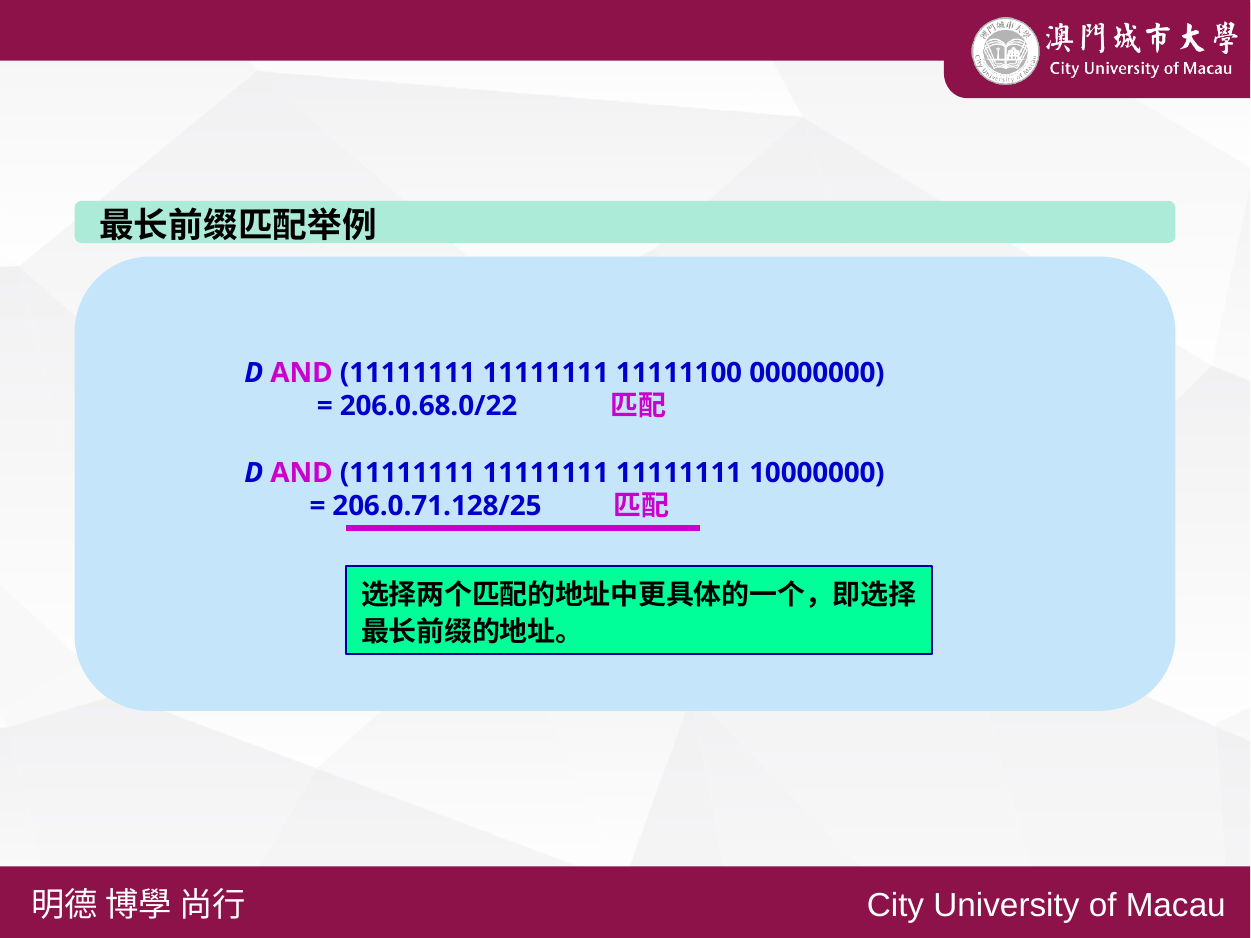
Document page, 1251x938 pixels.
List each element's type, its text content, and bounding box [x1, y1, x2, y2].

picture [1043, 21, 1238, 55]
text_box 选择两个匹配的地址中更具体的一个，即选择最长前缀的地址。 [345, 565, 932, 655]
text_box [74, 200, 84, 244]
picture [971, 17, 1040, 85]
text_box D AND (11111111 11111111 11111100 00000000) = 206.0.68.0/22 匹配 D AND (11111111 11111111 11111111 10000000) = 206.0.71.128/25 匹配 [229, 347, 1036, 529]
text_box 最长前缀匹配举例 [84, 195, 395, 252]
text_box [395, 200, 1176, 243]
text_box [74, 256, 1176, 711]
picture [0, 61, 1251, 866]
picture [1048, 59, 1232, 80]
